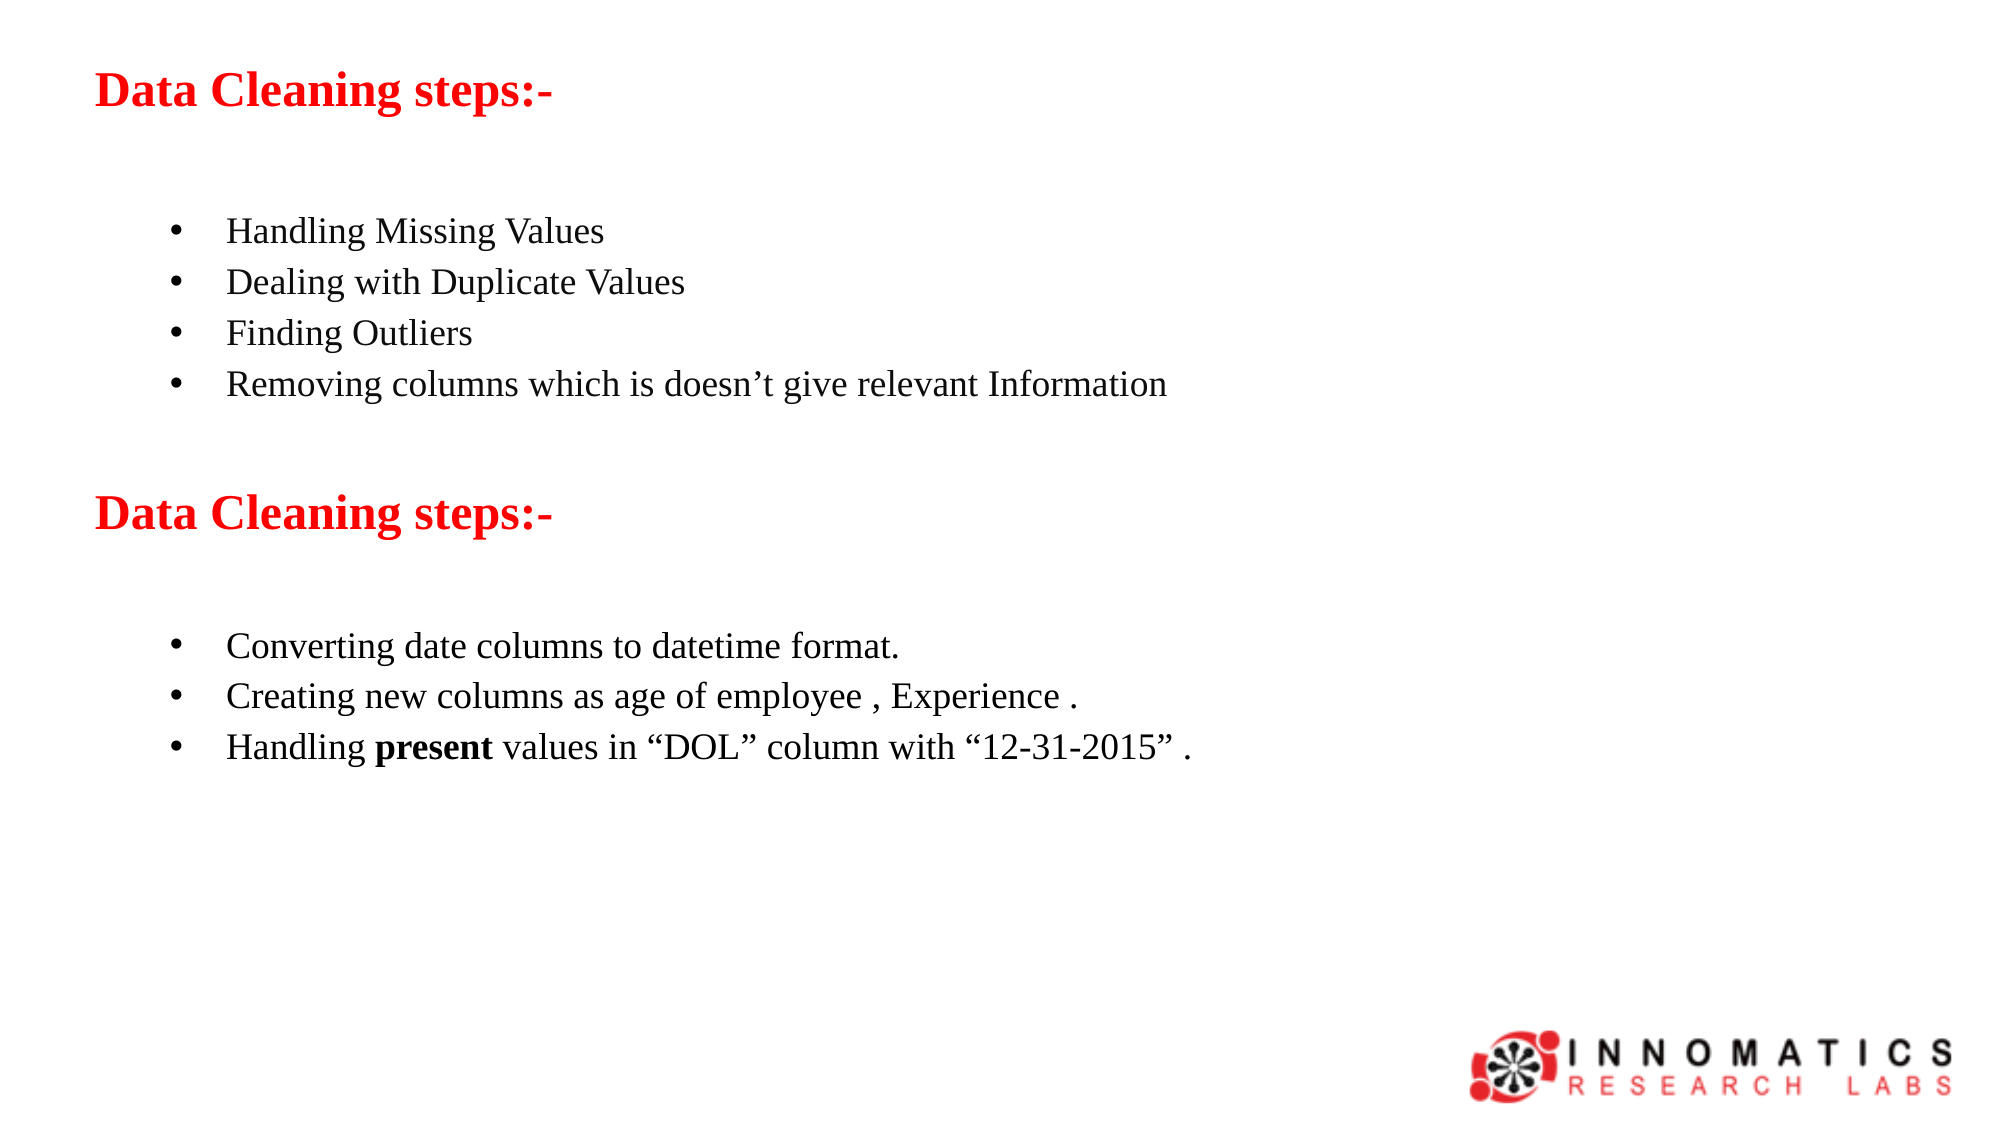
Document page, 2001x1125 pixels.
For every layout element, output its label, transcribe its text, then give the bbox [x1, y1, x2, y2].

list Data Cleaning steps:- Handling Missing Values Dealing with Duplicate Values Finding Outliers Removing columns which is doesn’t give relevant Information Data Cleaning steps:- Converting date columns to datetime format. Creating new columns as age of employee , Experience . Handling present values in “DOL” column with “12-31-2015” . [61, 55, 1863, 1014]
picture [1445, 1014, 1975, 1125]
